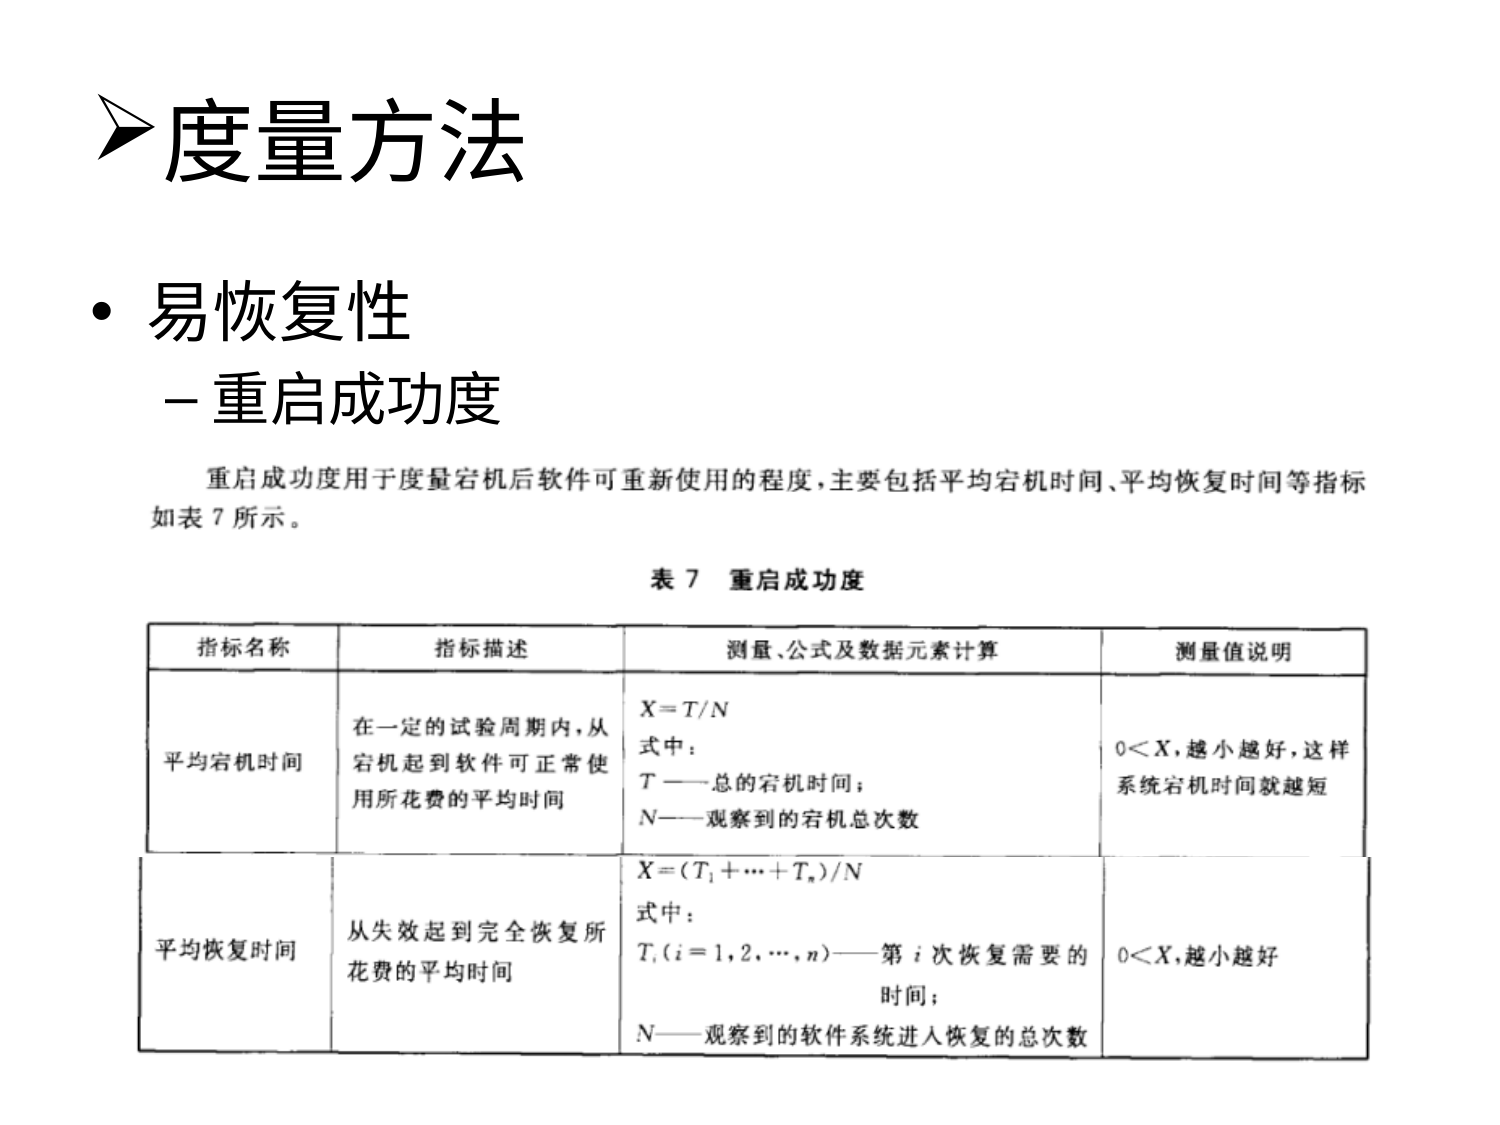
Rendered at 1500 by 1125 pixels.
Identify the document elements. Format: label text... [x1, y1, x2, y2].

picture [135, 455, 1377, 1065]
title 度量方法 [75, 45, 1425, 233]
list 易恢复性 重启成功度 [75, 262, 1425, 1005]
